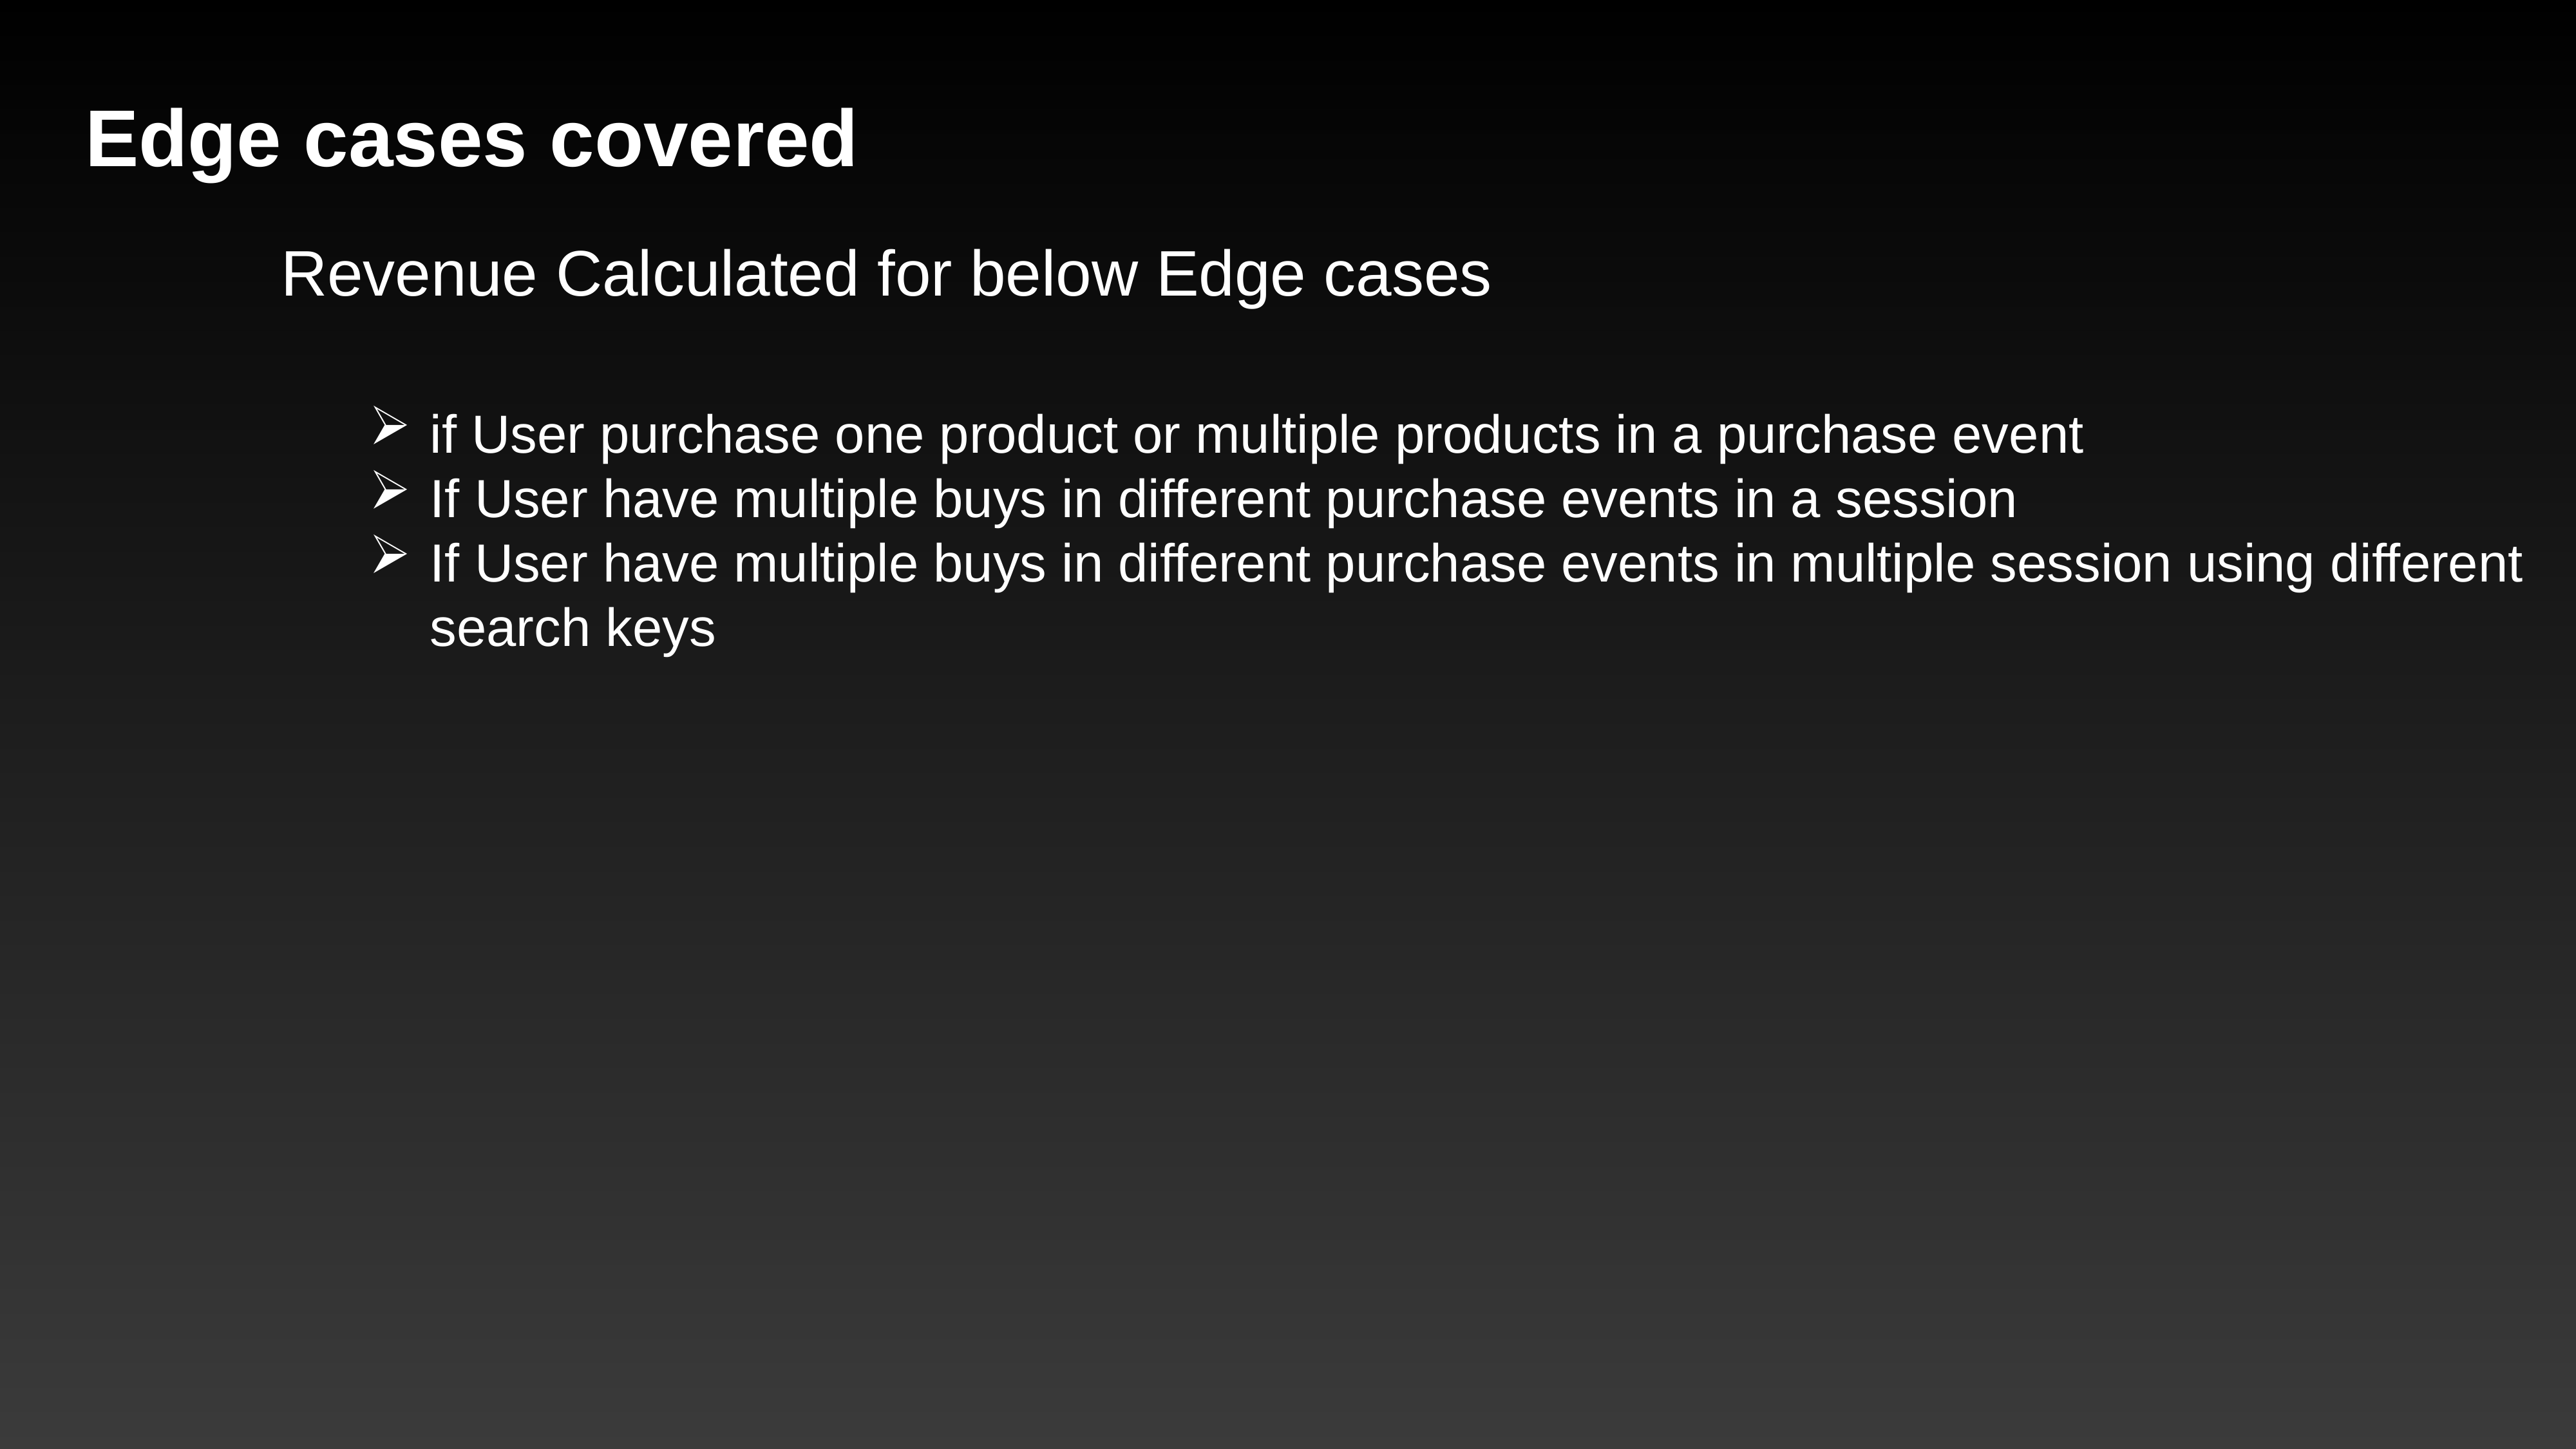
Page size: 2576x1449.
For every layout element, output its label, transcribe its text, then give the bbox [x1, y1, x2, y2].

text_box Edge cases covered [15, 80, 929, 188]
text_box if User purchase one product or multiple products in a purchase event If User have multiple buys in different purchase events in a session If User have multiple buys in different purchase events in multiple session using different search keys [364, 394, 2546, 663]
text_box Revenue Calculated for below Edge cases [219, 226, 1555, 314]
